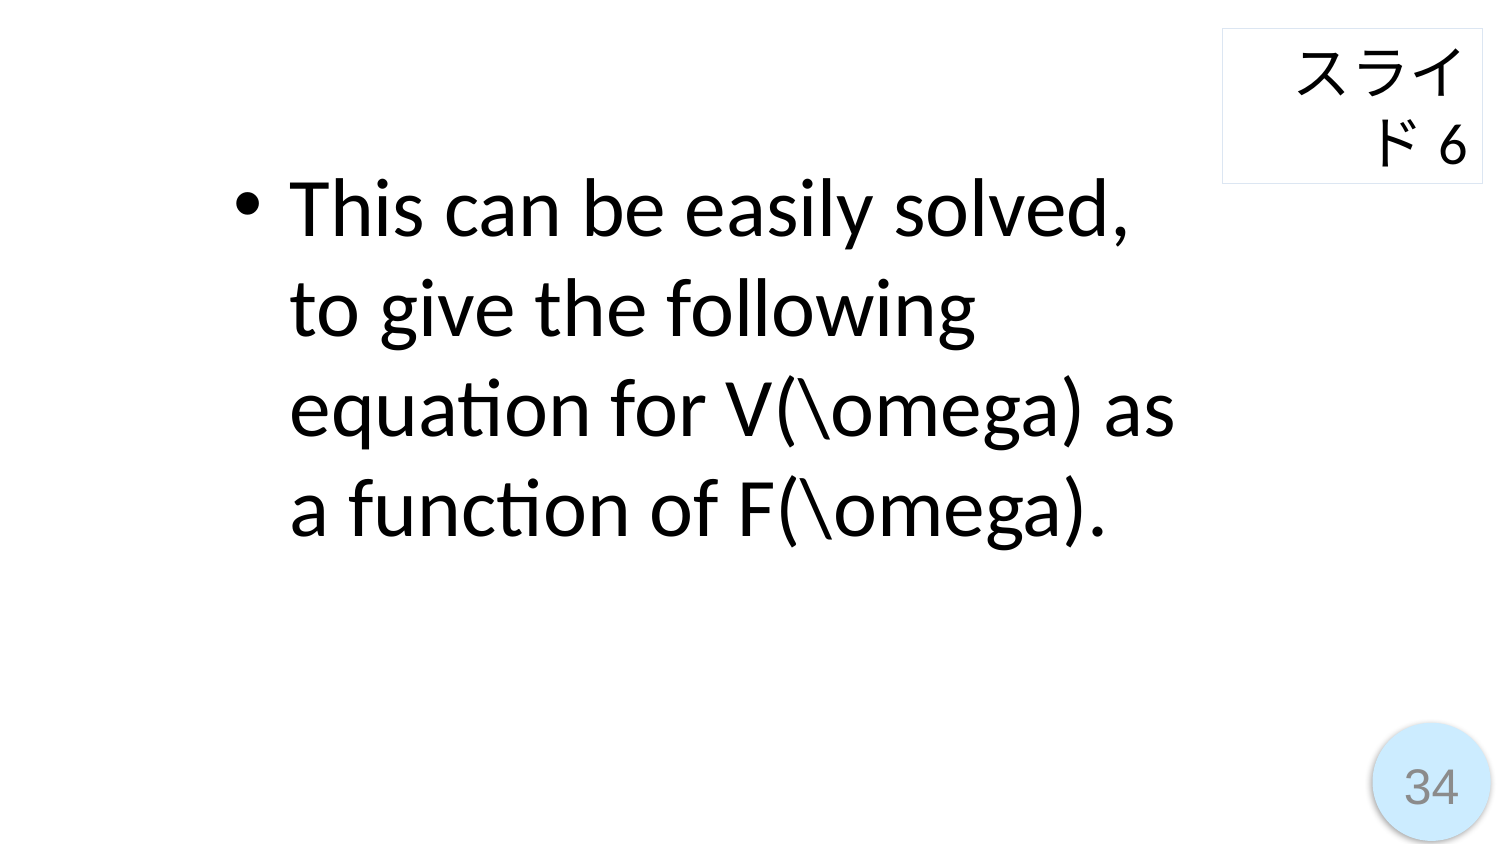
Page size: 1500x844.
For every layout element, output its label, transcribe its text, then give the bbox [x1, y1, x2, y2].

text_box スライド6 [1222, 28, 1483, 184]
slide_number 34 [1372, 762, 1491, 807]
list This can be easily solved, to give the following equation for V(\omega) as a function of F(\omega). [218, 145, 1223, 766]
